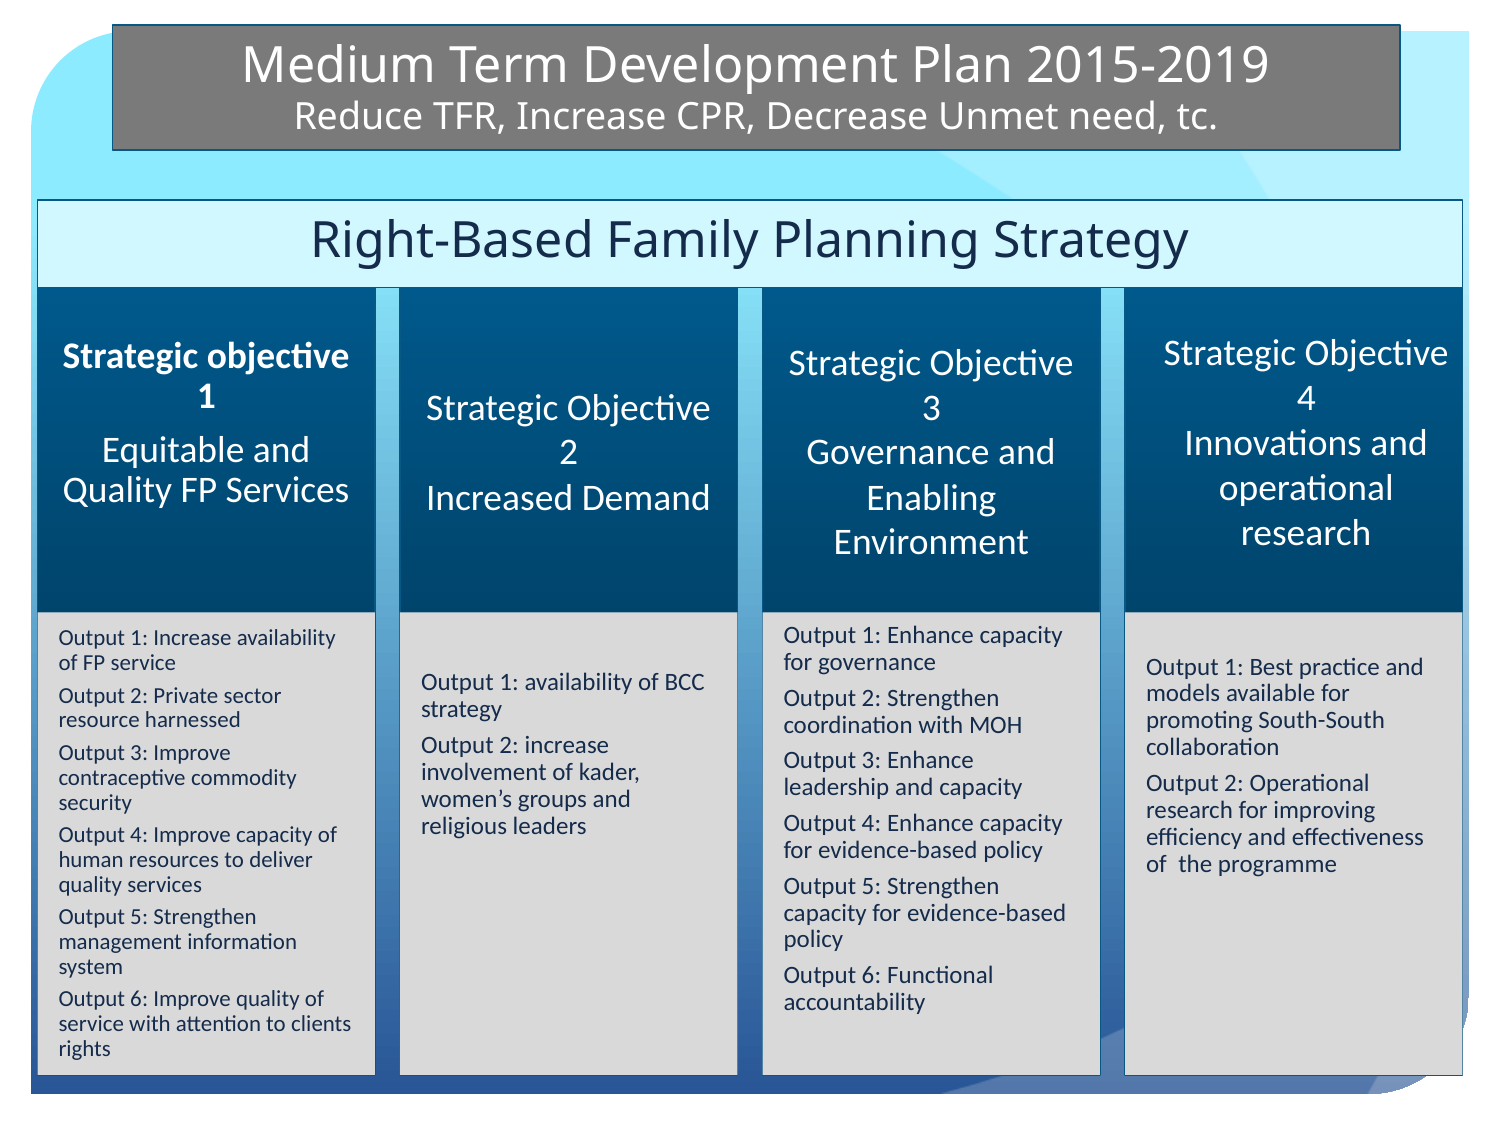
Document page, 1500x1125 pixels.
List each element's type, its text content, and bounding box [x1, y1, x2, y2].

text_box Medium Term Development Plan 2015-2019 Reduce TFR, Increase CPR, Decrease Unmet need, tc. [112, 24, 1401, 151]
text_box Right-Based Family Planning Strategy [37, 199, 1463, 287]
picture [24, 30, 1473, 1094]
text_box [37, 287, 1476, 1076]
